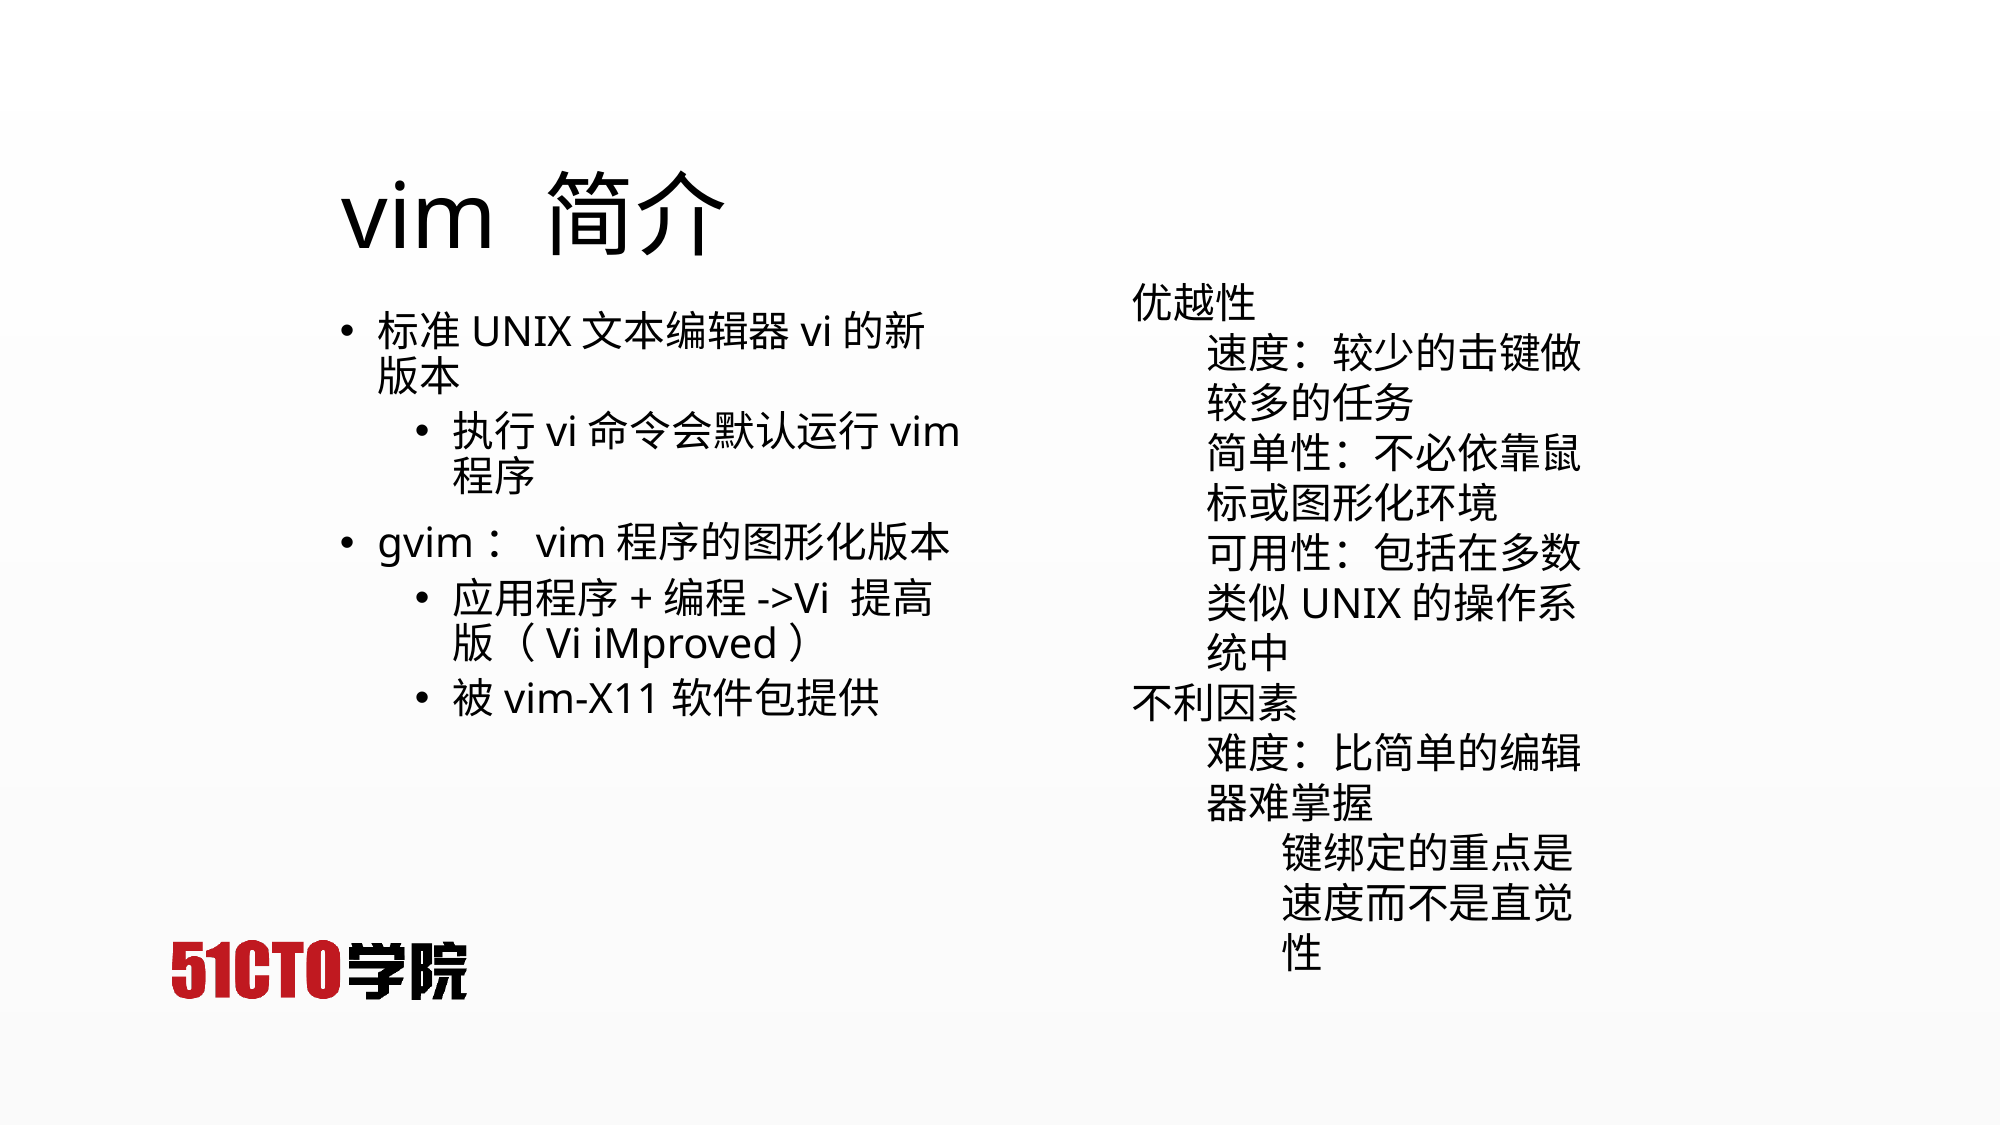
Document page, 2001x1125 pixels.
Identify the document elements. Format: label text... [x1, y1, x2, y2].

title vim 简介 [326, 125, 1677, 313]
picture [172, 940, 324, 1000]
text_box 优越性 速度：较少的击键做较多的任务 简单性：不必依靠鼠标或图形化环境 可用性：包括在多数类似UNIX的操作系统中 不利因素 难度：比简单的编辑器难掌握 键绑定的重点是速度而不是直觉性 [1117, 269, 1598, 1030]
list 标准UNIX文本编辑器vi的新版本 执行vi命令会默认运行vim程序 gvim：vim程序的图形化版本 应用程序+编程->Vi 提高版（Vi iMproved） 被vim-X11软件包提供 [324, 302, 977, 1043]
